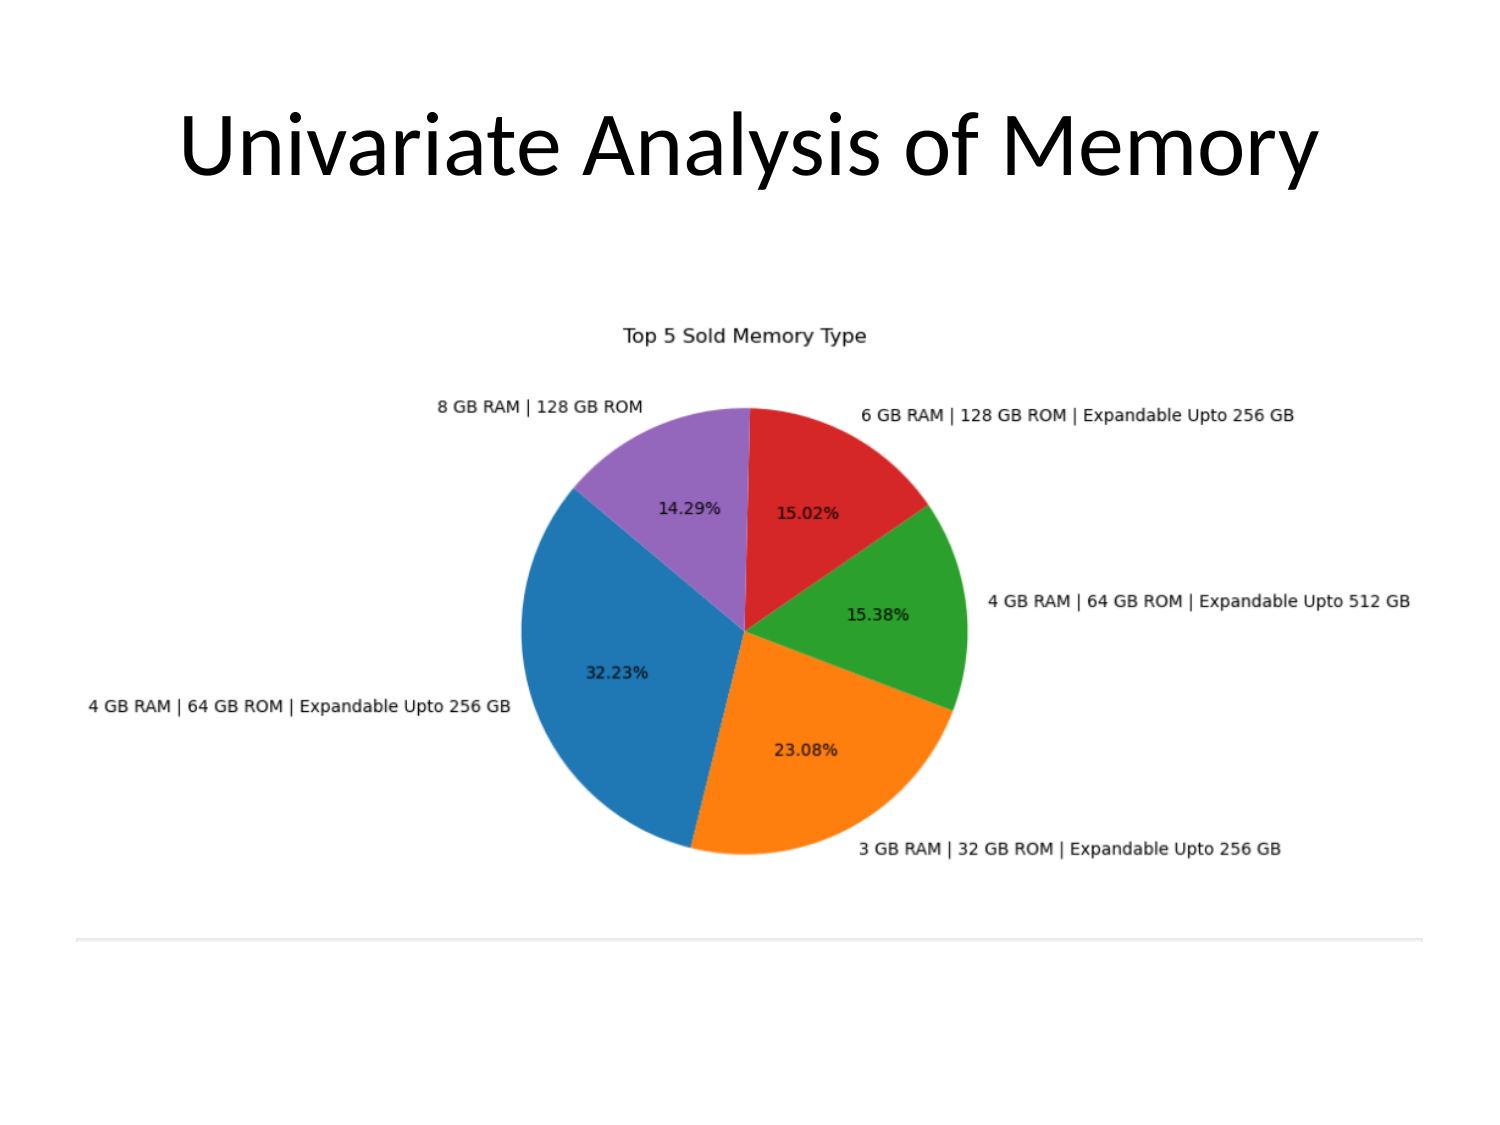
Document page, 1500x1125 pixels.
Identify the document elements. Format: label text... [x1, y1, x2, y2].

title Univariate Analysis of Memory [75, 45, 1425, 233]
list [74, 325, 1426, 942]
